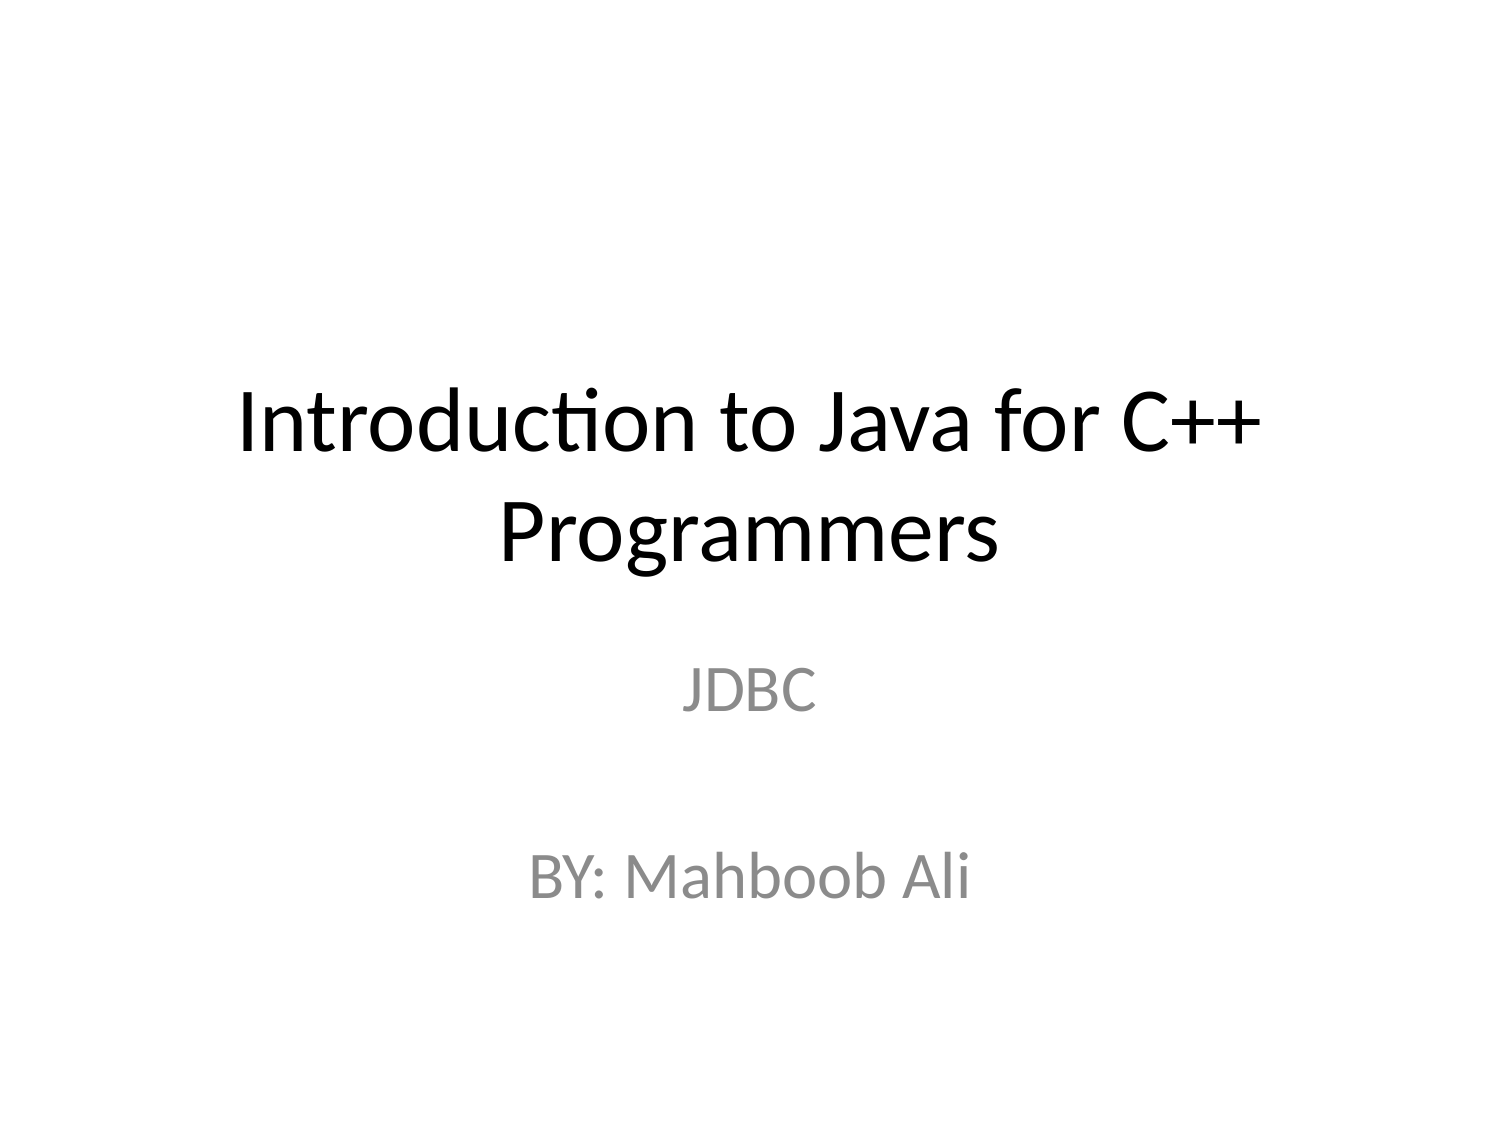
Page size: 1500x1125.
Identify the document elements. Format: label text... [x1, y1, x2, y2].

subtitle JDBC BY: Mahboob Ali [225, 637, 1275, 925]
title Introduction to Java for C++ Programmers [112, 349, 1388, 591]
